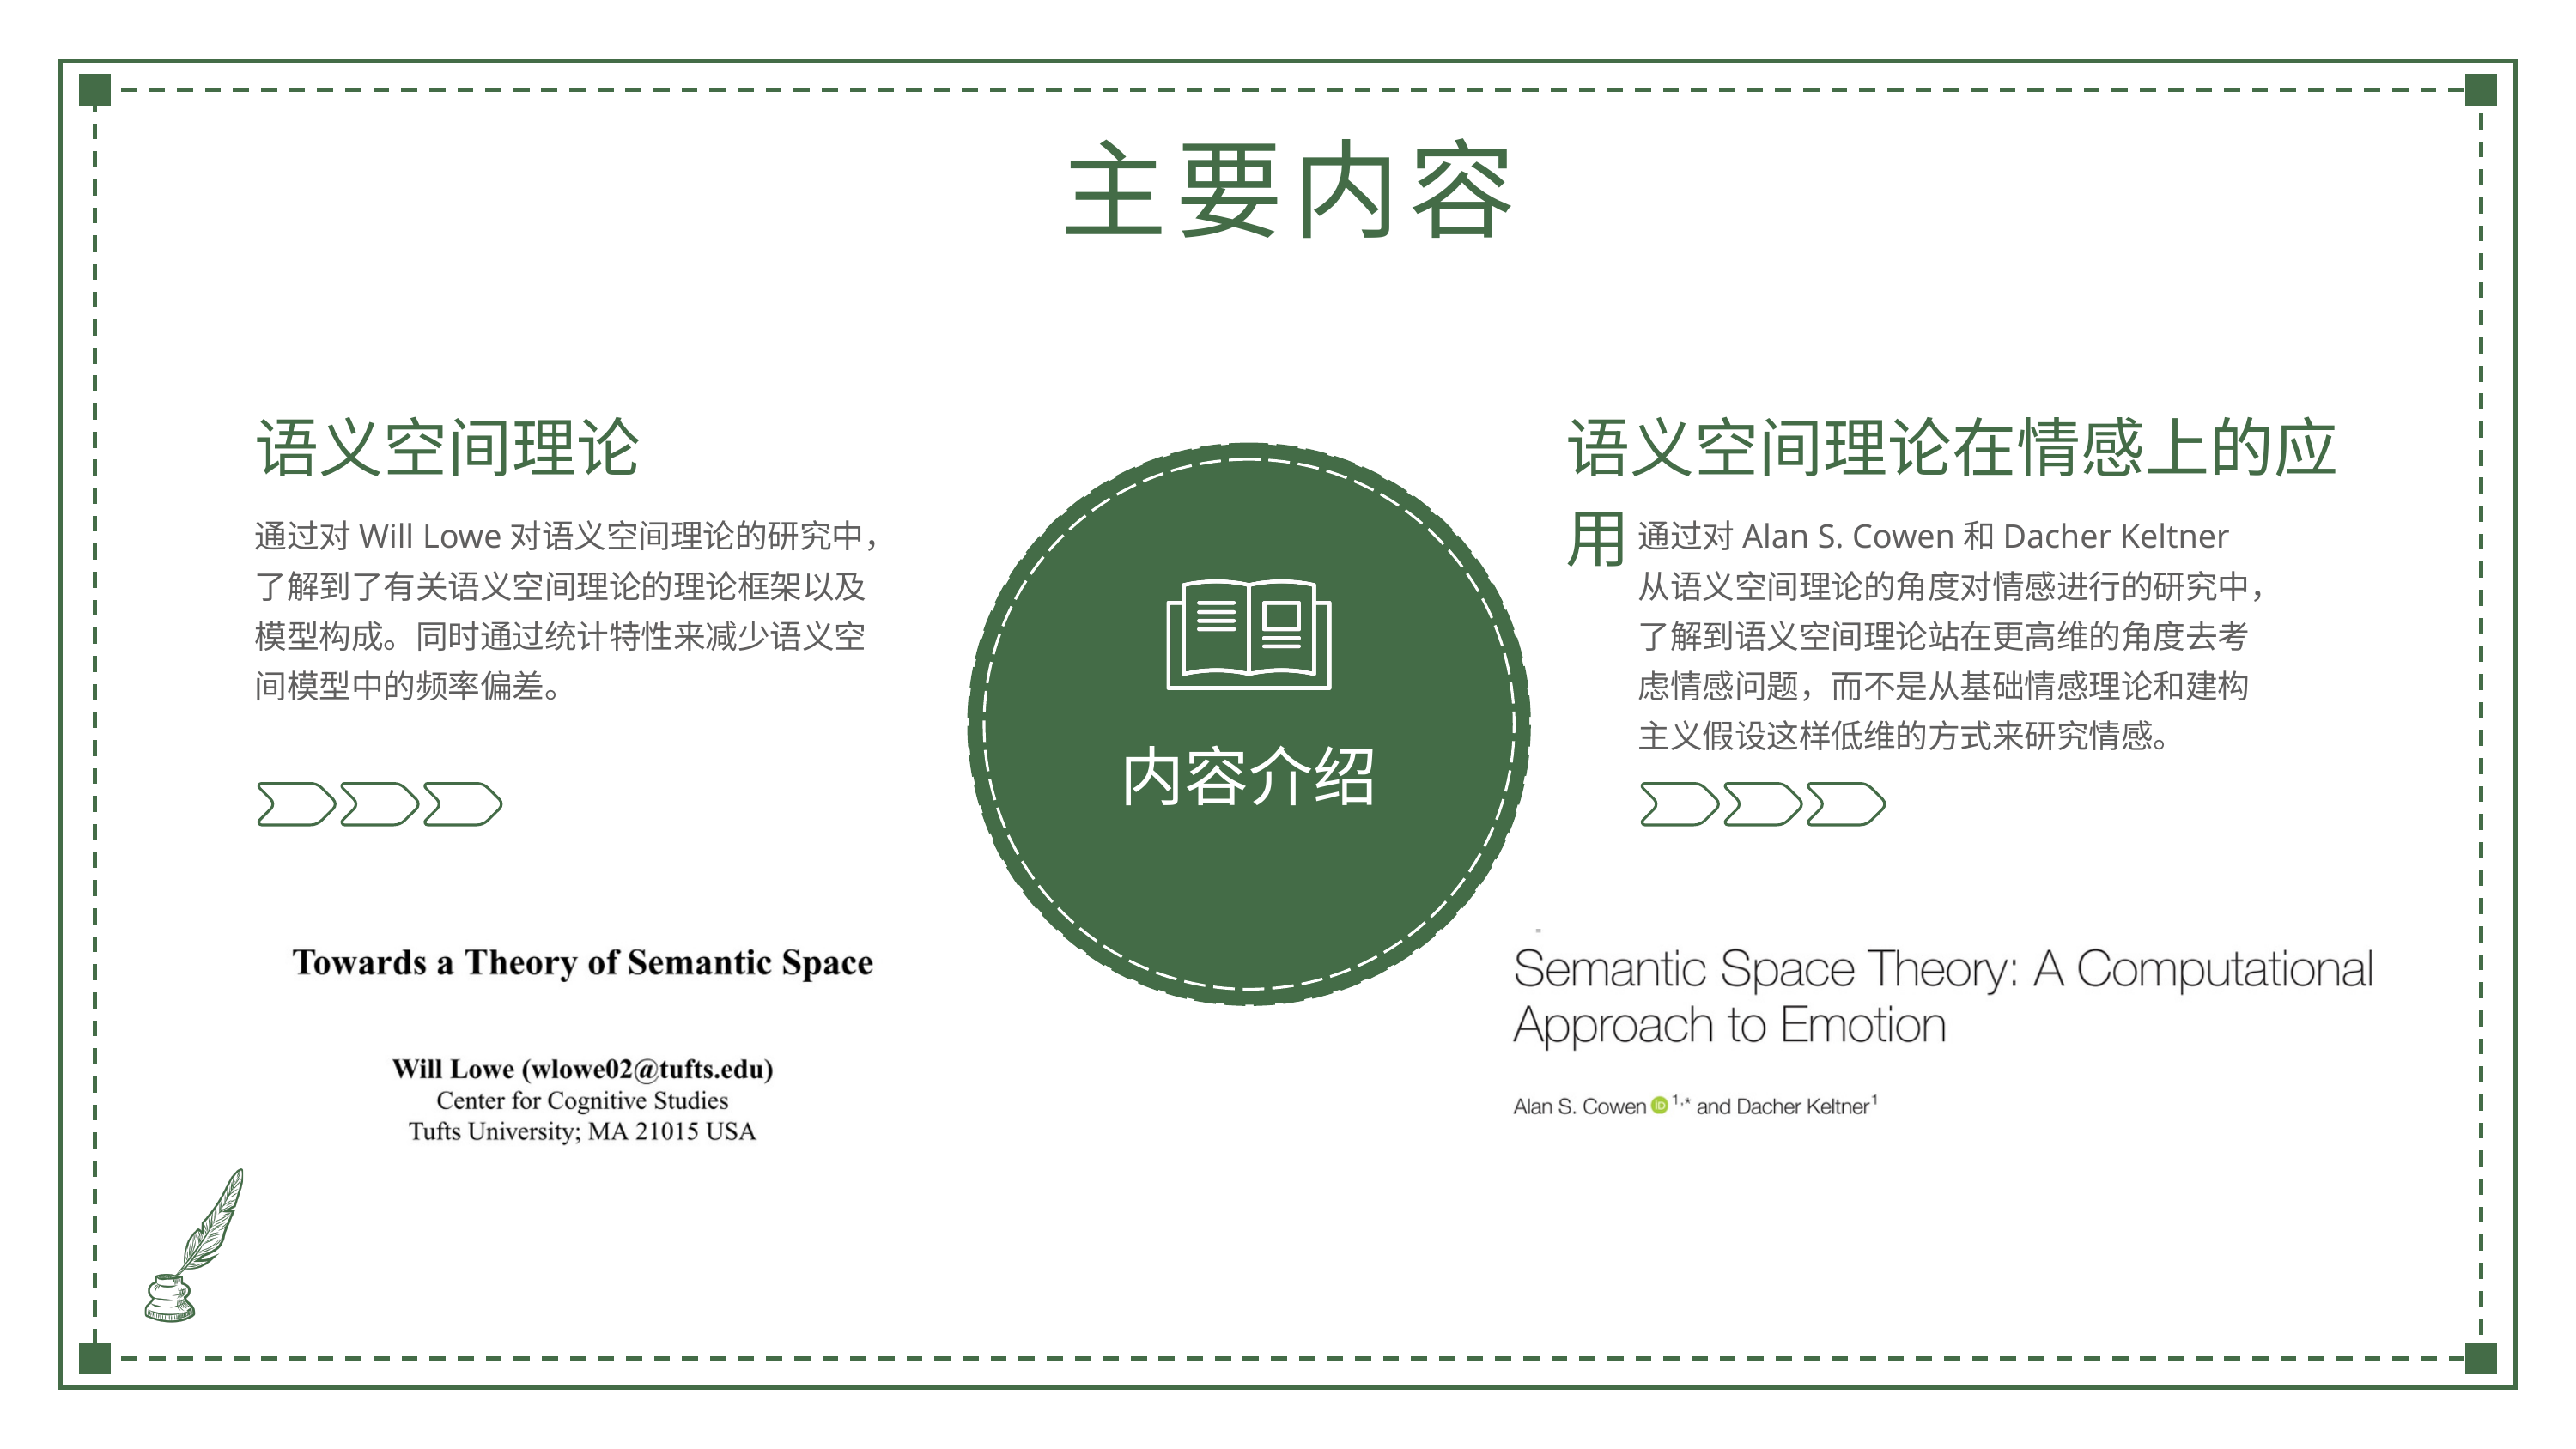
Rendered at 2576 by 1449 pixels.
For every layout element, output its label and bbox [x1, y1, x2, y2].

text_box [983, 458, 1515, 990]
text_box [968, 443, 1530, 1005]
text_box [78, 74, 112, 107]
text_box [1637, 783, 1888, 826]
text_box [254, 783, 505, 826]
text_box [94, 89, 2482, 1359]
text_box [59, 60, 2516, 1388]
text_box [2464, 74, 2498, 107]
text_box [2464, 1342, 2498, 1375]
text_box [78, 1342, 112, 1375]
